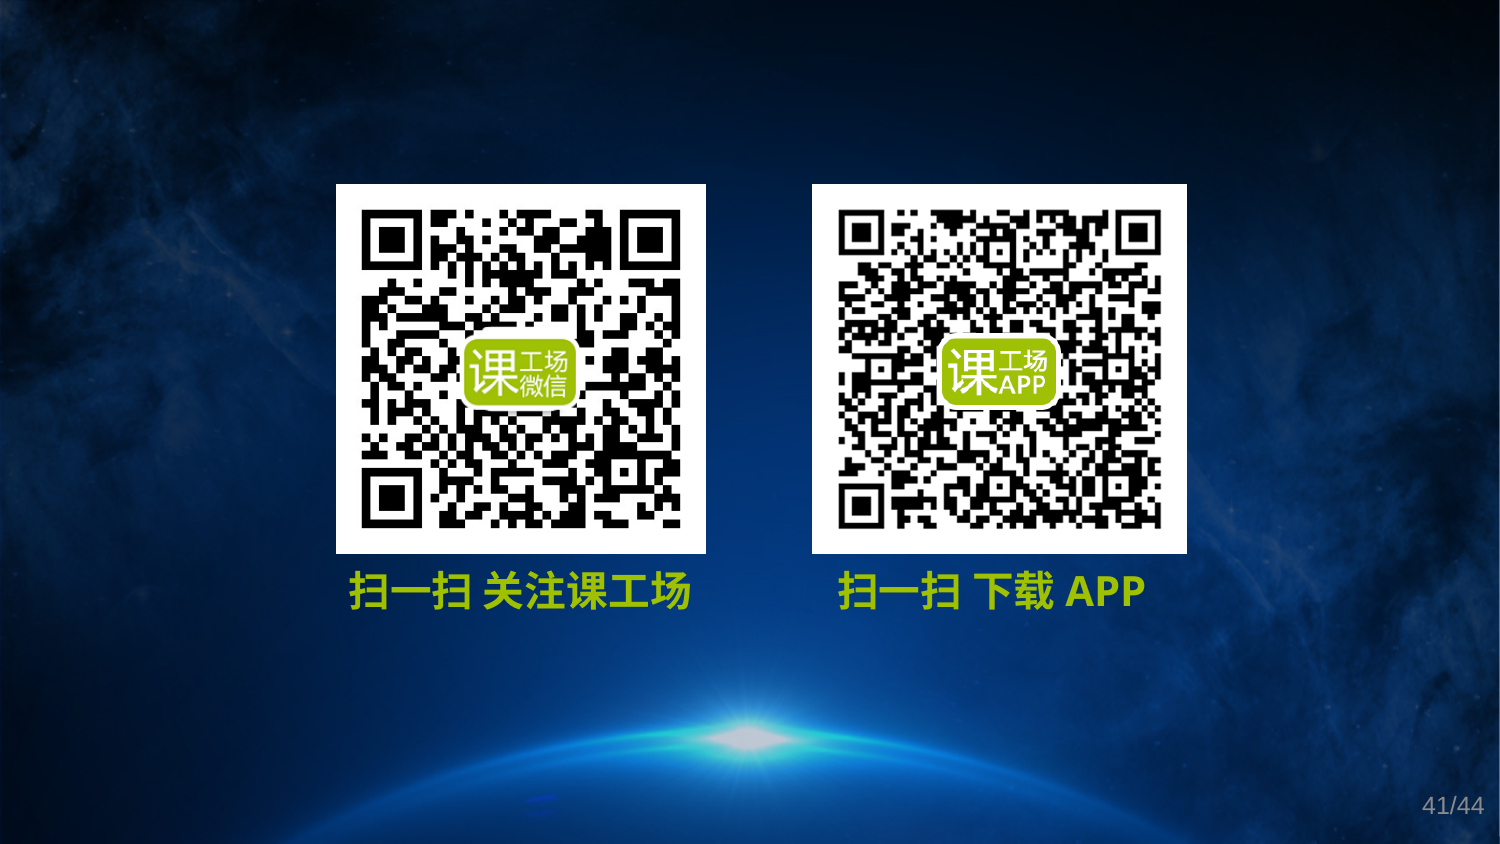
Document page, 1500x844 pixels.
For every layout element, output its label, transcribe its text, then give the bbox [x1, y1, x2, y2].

picture [0, 0, 1500, 844]
slide_number 41/44 [1149, 782, 1500, 828]
text_box 扫一扫 下载APP [791, 557, 1193, 623]
text_box 扫一扫 关注课工场 [319, 557, 721, 623]
